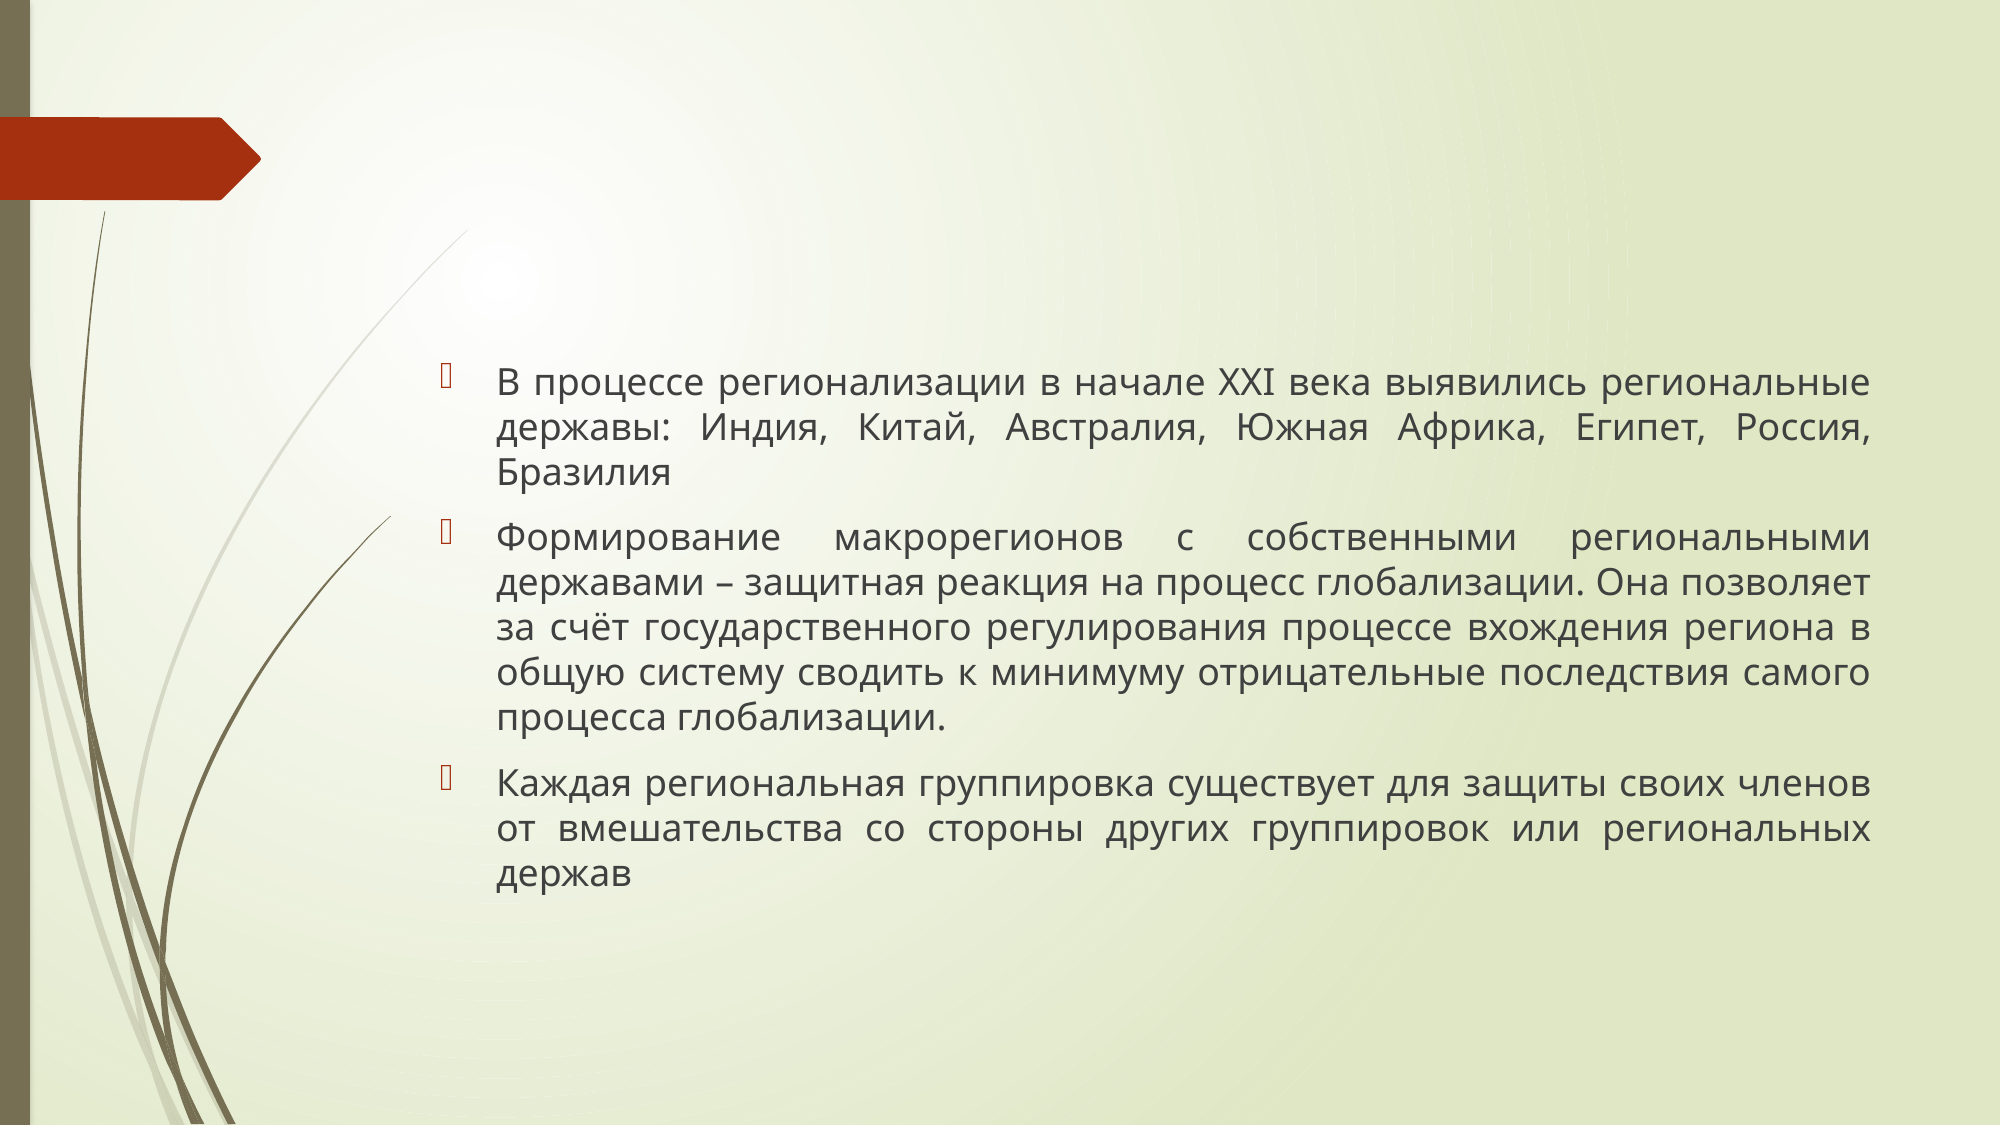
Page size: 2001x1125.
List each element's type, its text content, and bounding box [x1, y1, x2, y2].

list В процессе регионализации в начале XXI века выявились региональные державы: Индия, Китай, Австралия, Южная Африка, Египет, Россия, Бразилия Формирование макрорегионов с собственными региональными державами – защитная реакция на процесс глобализации. Она позволяет за счёт государственного регулирования процессе вхождения региона в общую систему сводить к минимуму отрицательные последствия самого процесса глобализации. Каждая региональная группировка существует для защиты своих членов от вмешательства со стороны других группировок или региональных держав [424, 350, 1888, 970]
